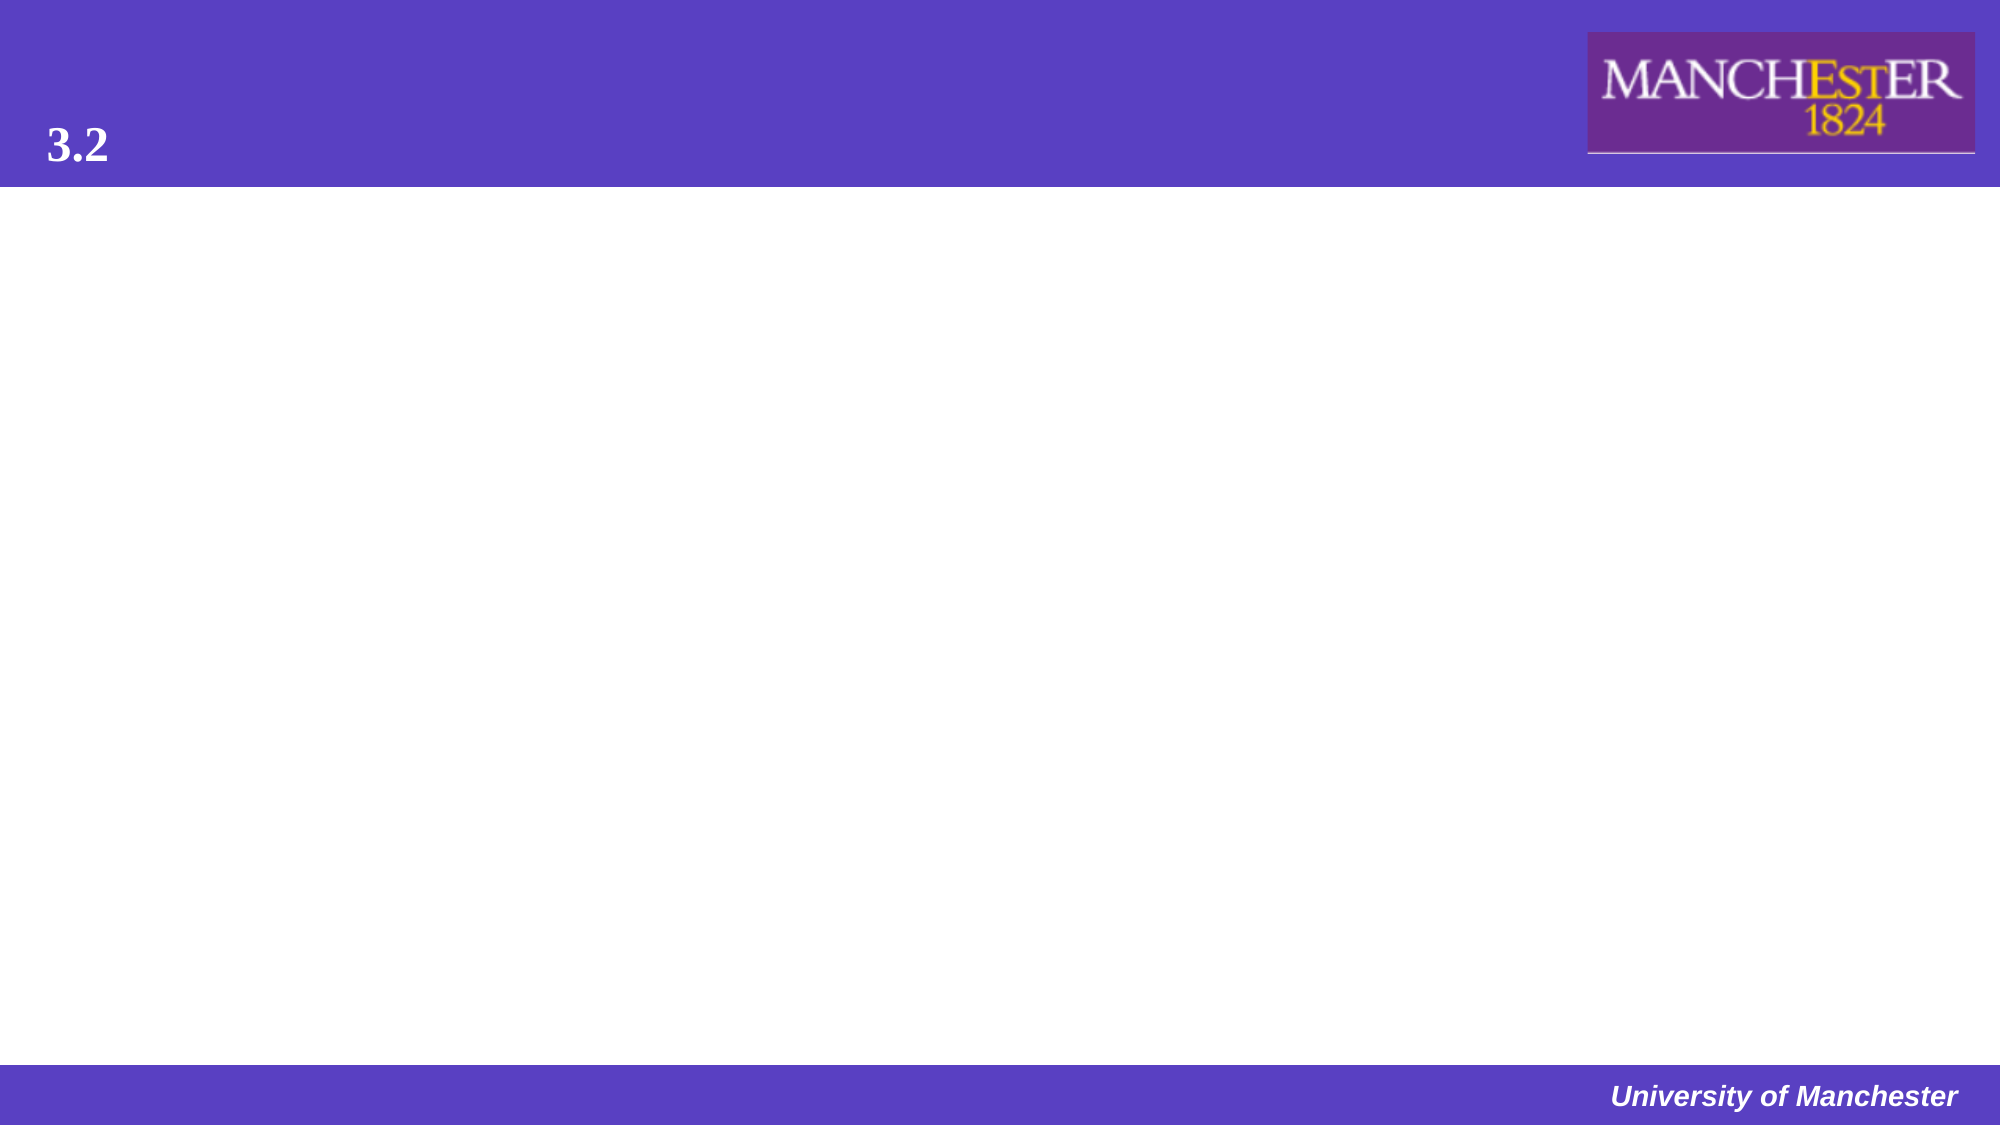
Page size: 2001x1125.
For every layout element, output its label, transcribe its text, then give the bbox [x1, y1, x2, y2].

text_box 3.2 [31, 104, 959, 230]
picture [1587, 32, 1976, 154]
